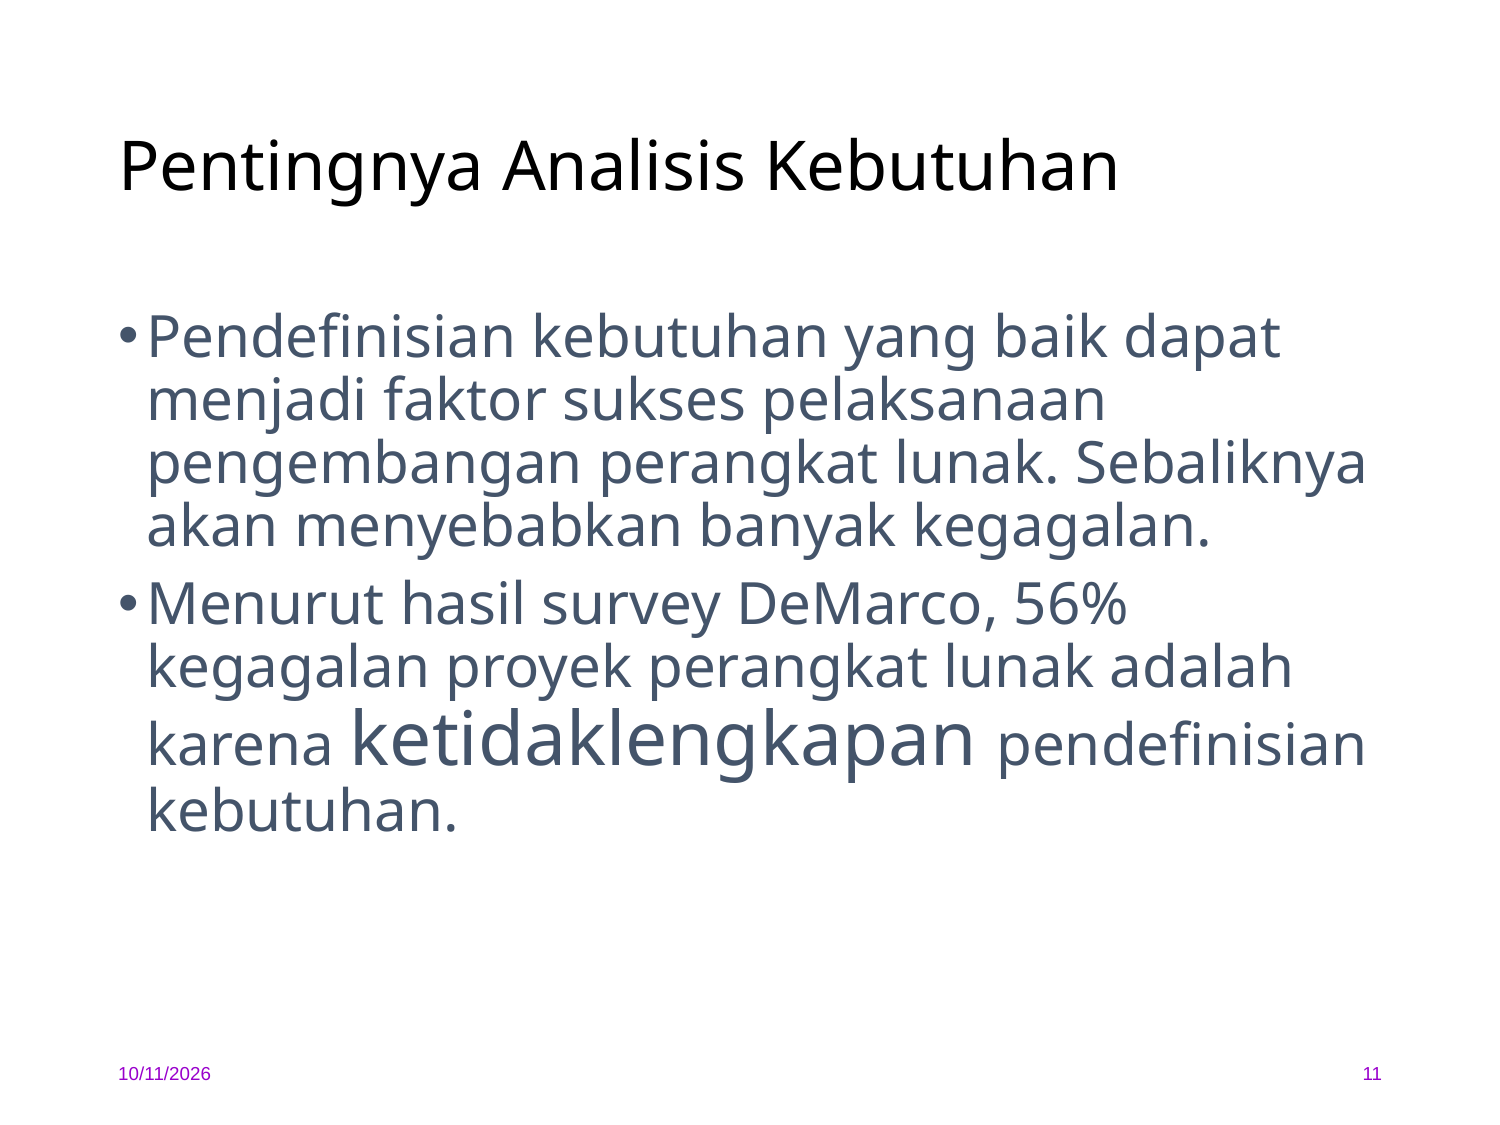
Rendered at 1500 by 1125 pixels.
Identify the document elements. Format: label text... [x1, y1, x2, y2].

list Pendefinisian kebutuhan yang baik dapat menjadi faktor sukses pelaksanaan pengembangan perangkat lunak. Sebaliknya akan menyebabkan banyak kegagalan. Menurut hasil survey DeMarco, 56% kegagalan proyek perangkat lunak adalah karena ketidaklengkapan pendefinisian kebutuhan. [103, 299, 1397, 1014]
slide_number 11 [1059, 1042, 1397, 1103]
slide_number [103, 1042, 441, 1103]
title Pentingnya Analisis Kebutuhan [103, 59, 1397, 278]
